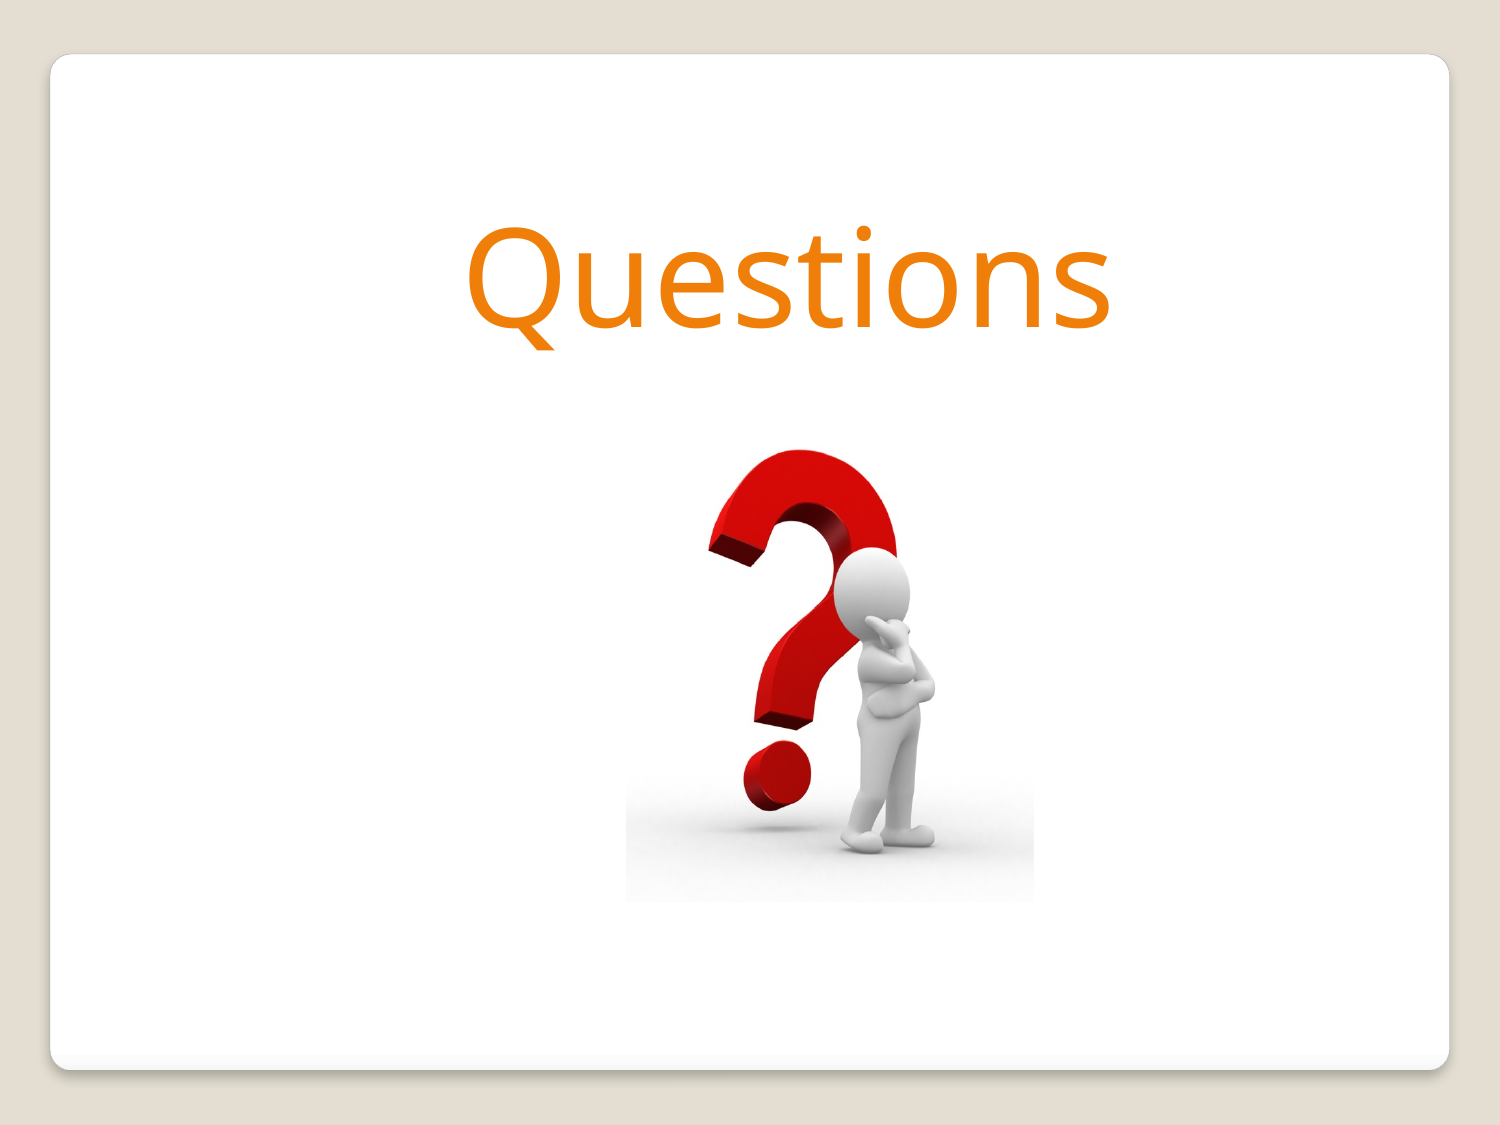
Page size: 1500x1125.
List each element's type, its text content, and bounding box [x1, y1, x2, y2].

picture [625, 422, 1034, 902]
list Questions [62, 99, 1500, 774]
